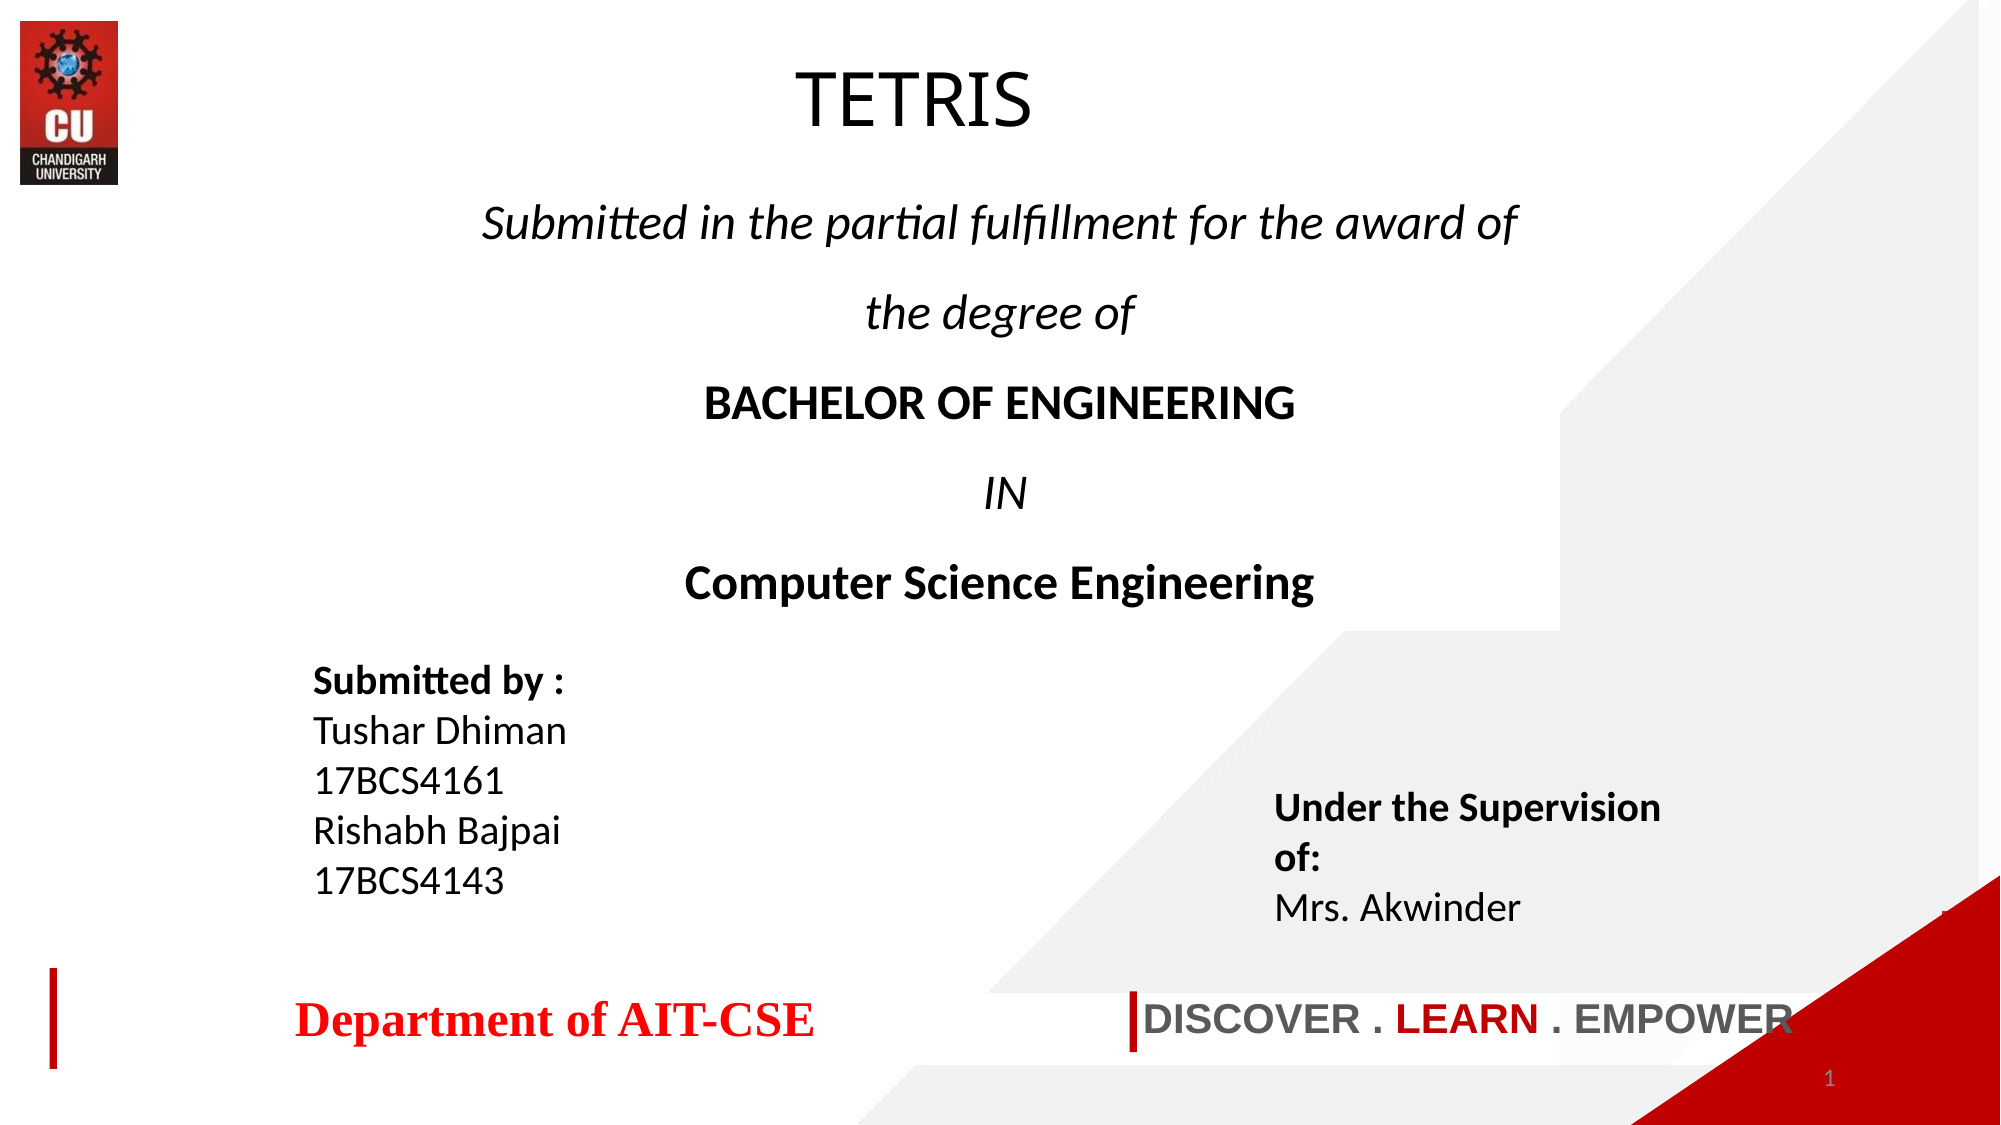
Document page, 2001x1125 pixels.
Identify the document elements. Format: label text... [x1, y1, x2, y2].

text_box Submitted by : Tushar Dhiman 17BCS4161 Rishabh Bajpai 17BCS4143 [311, 650, 435, 953]
text_box [1864, 957, 2000, 967]
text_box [439, 0, 2000, 950]
picture [20, 0, 1888, 967]
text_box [0, 967, 2000, 1125]
